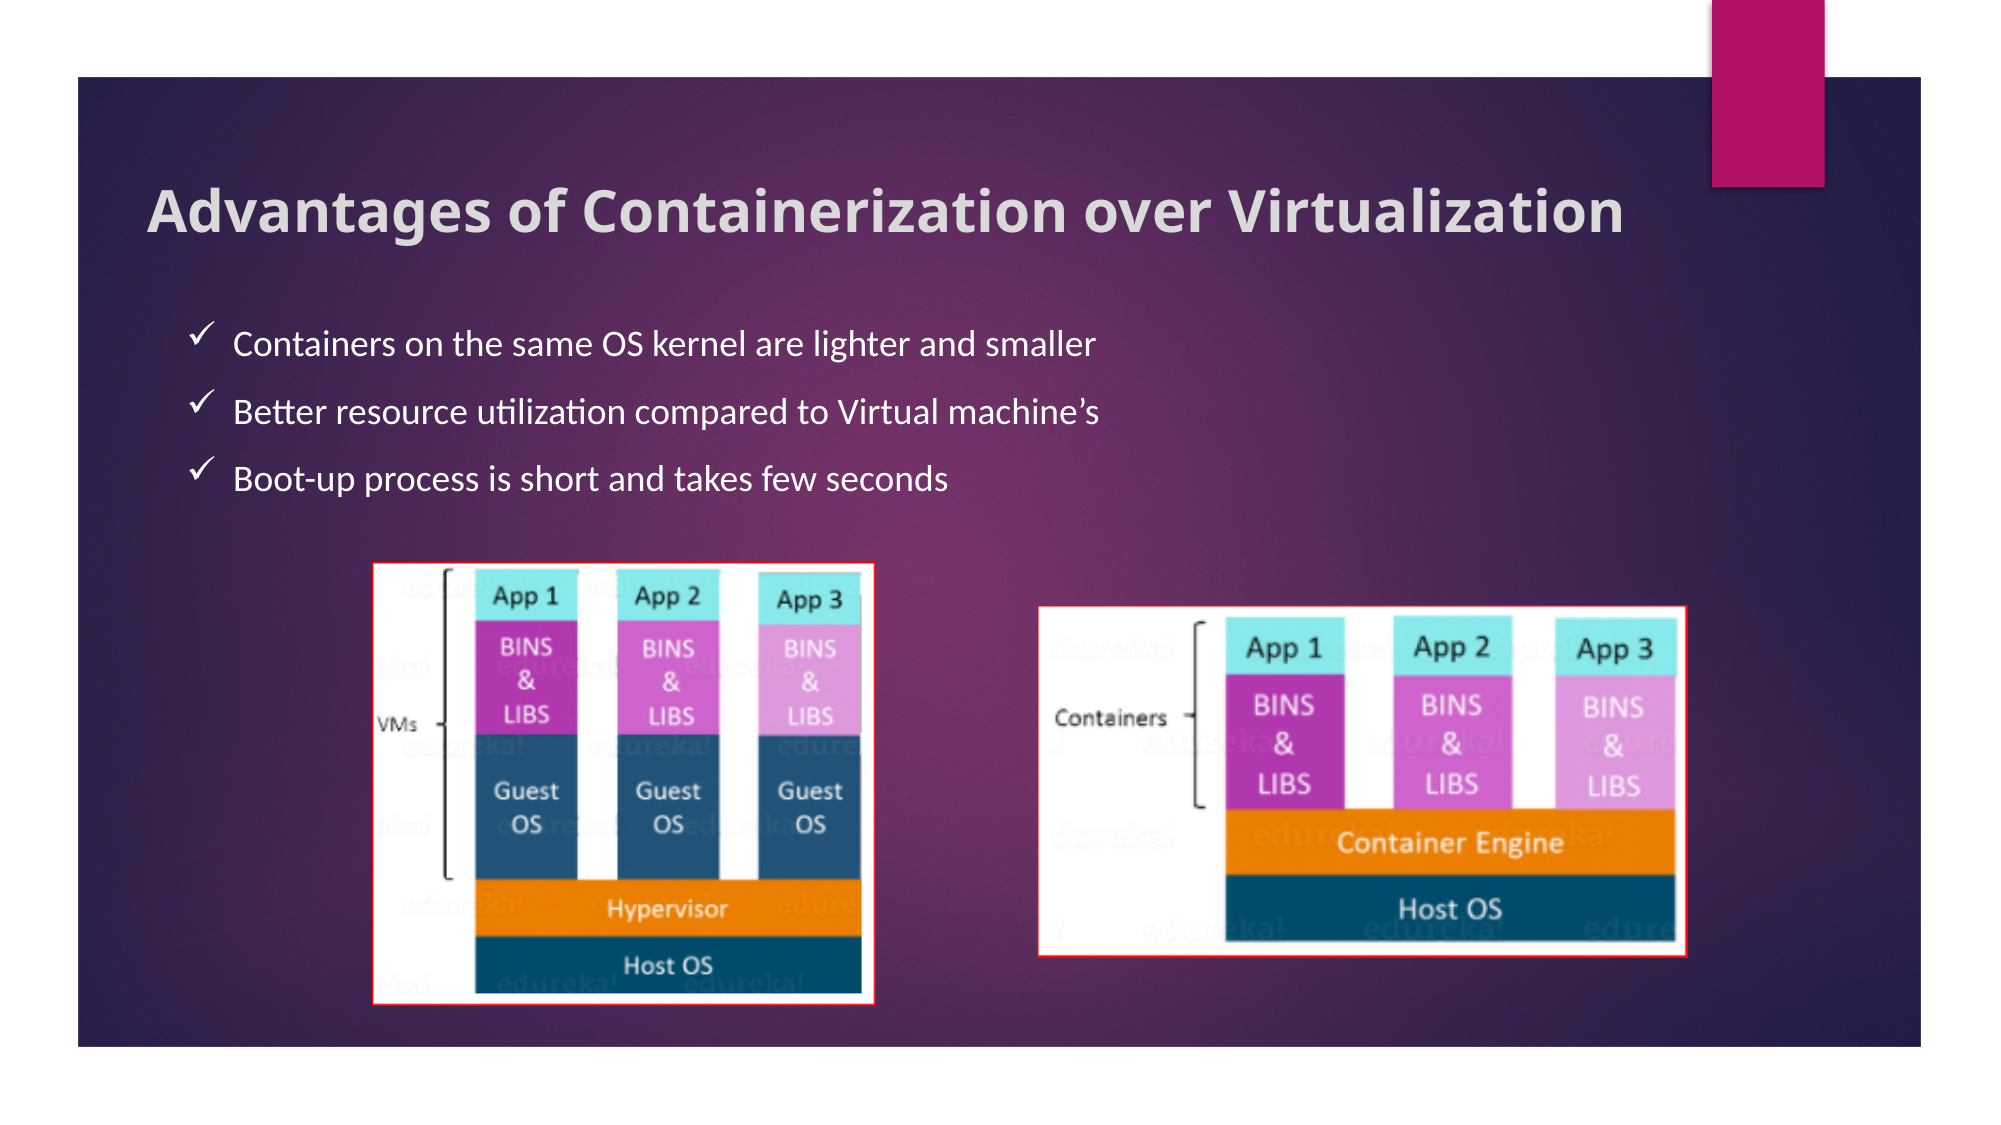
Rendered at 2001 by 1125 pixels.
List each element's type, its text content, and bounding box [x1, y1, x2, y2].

picture [371, 562, 877, 1006]
text_box Containers on the same OS kernel are lighter and smaller Better resource utilization compared to Virtual machine’s Boot-up process is short and takes few seconds [171, 289, 1818, 507]
picture [1037, 605, 1688, 959]
text_box Advantages of Containerization over Virtualization [132, 167, 1655, 252]
